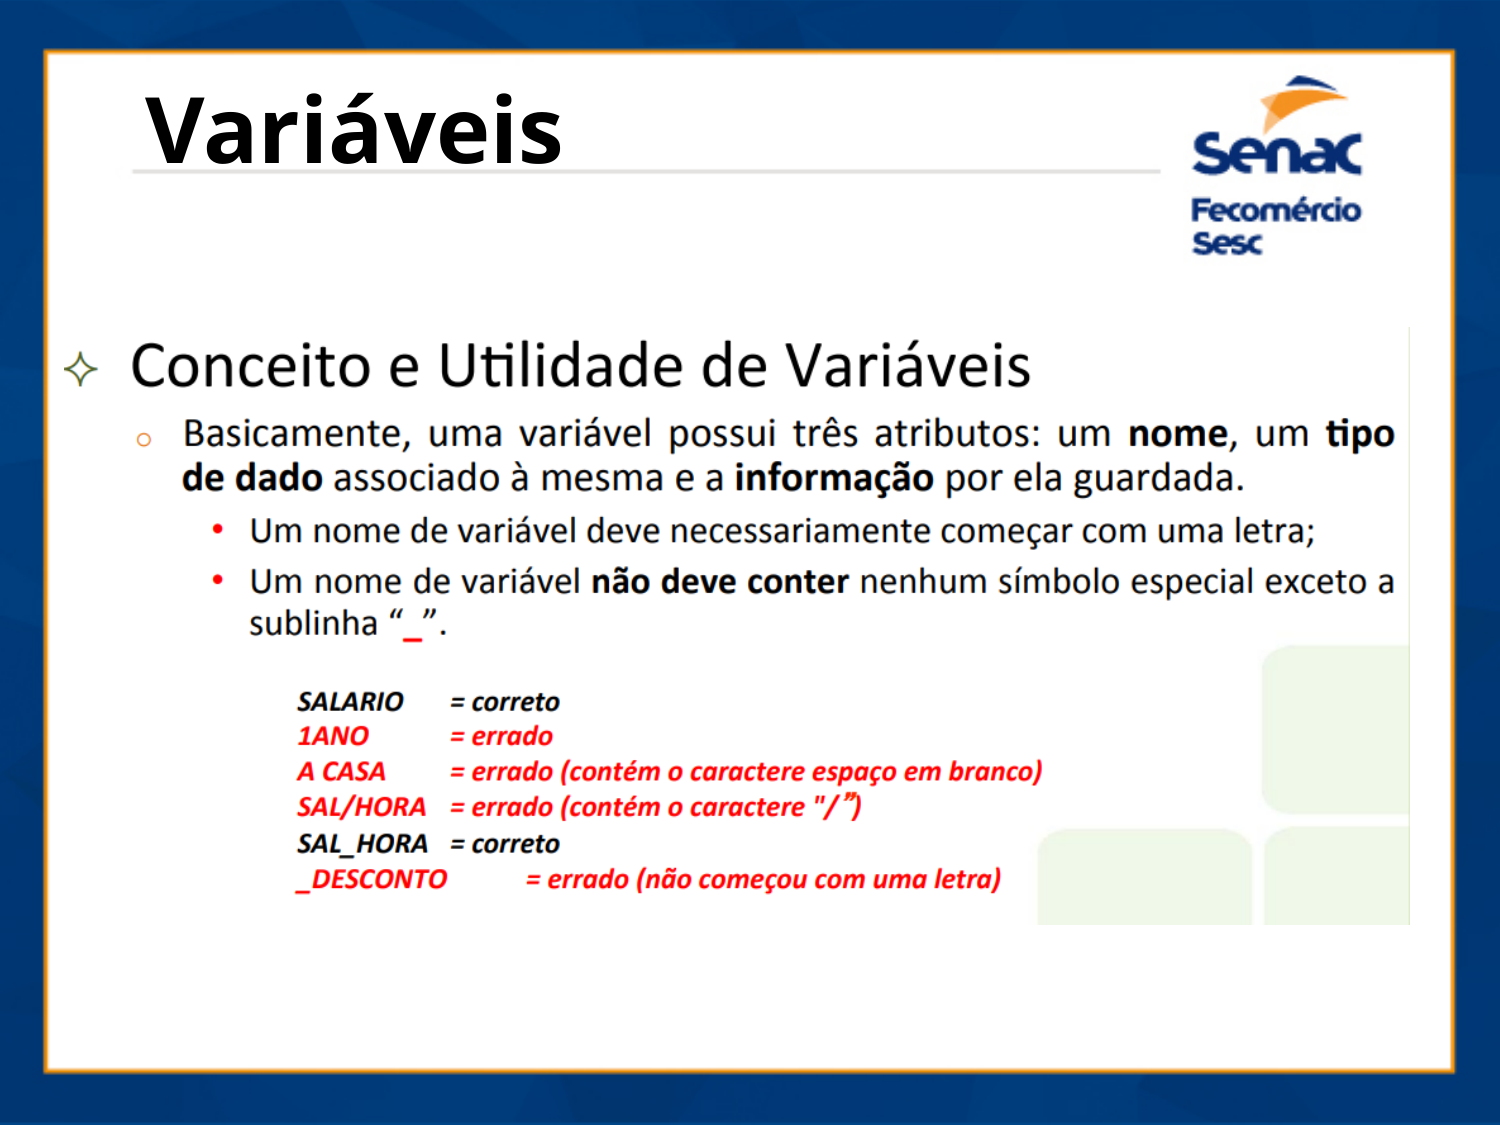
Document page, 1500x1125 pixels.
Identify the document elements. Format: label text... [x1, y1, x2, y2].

text_box Variáveis [130, 77, 1130, 191]
picture [0, 0, 1500, 1125]
